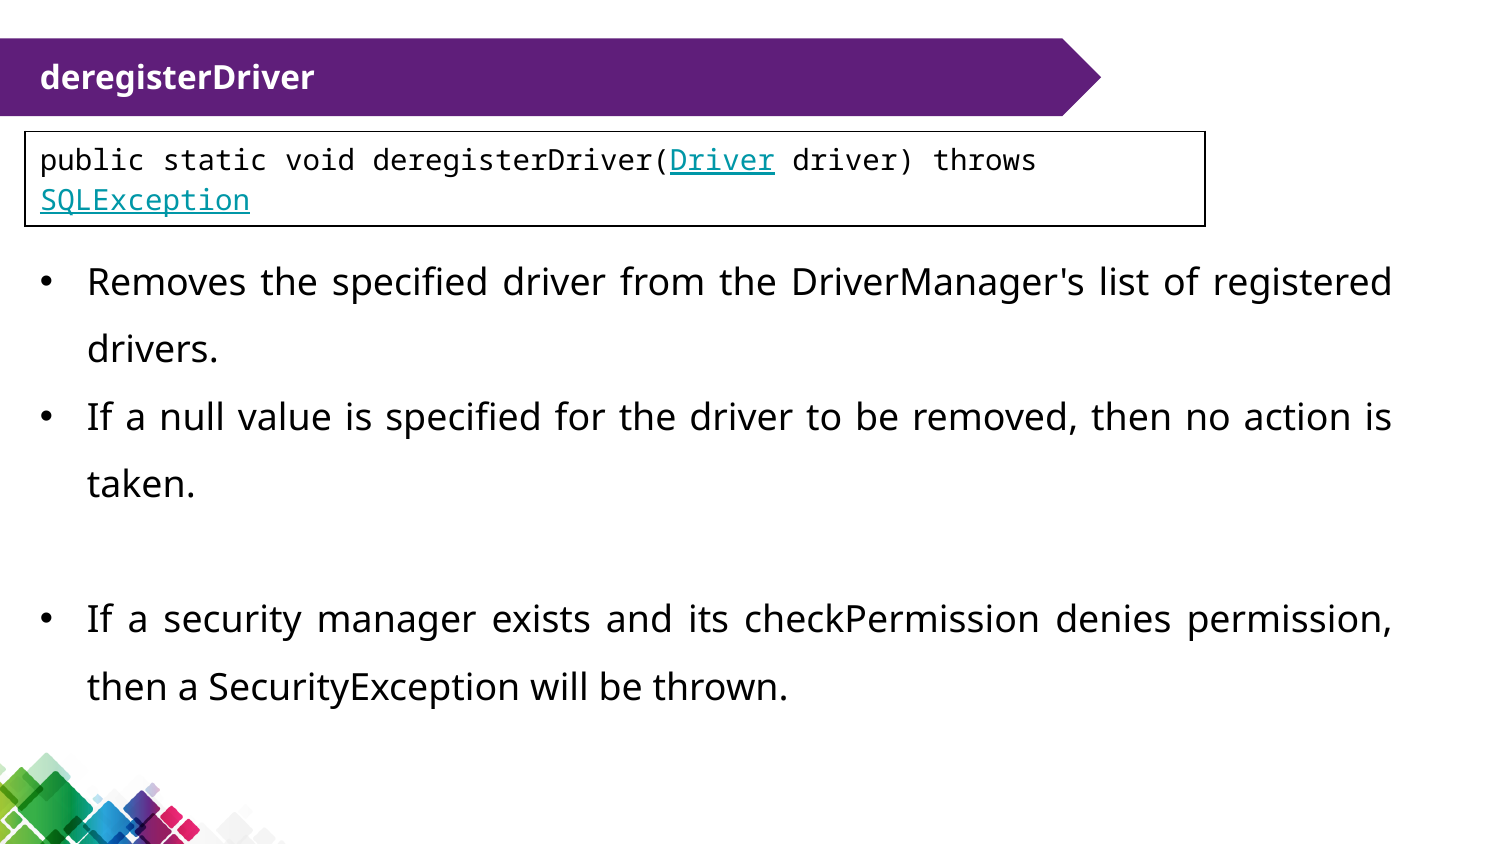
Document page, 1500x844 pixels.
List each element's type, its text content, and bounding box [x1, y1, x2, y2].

text_box Removes the specified driver from the DriverManager's list of registered drivers. If a null value is specified for the driver to be removed, then no action is taken. If a security manager exists and its checkPermission denies permission, then a SecurityException will be thrown. [24, 227, 1409, 645]
table_header public static void deregisterDriver(Driver driver) throws SQLException [26, 132, 1204, 225]
text_box deregisterDriver [24, 40, 906, 131]
text_box [0, 38, 1102, 117]
picture [0, 744, 413, 844]
